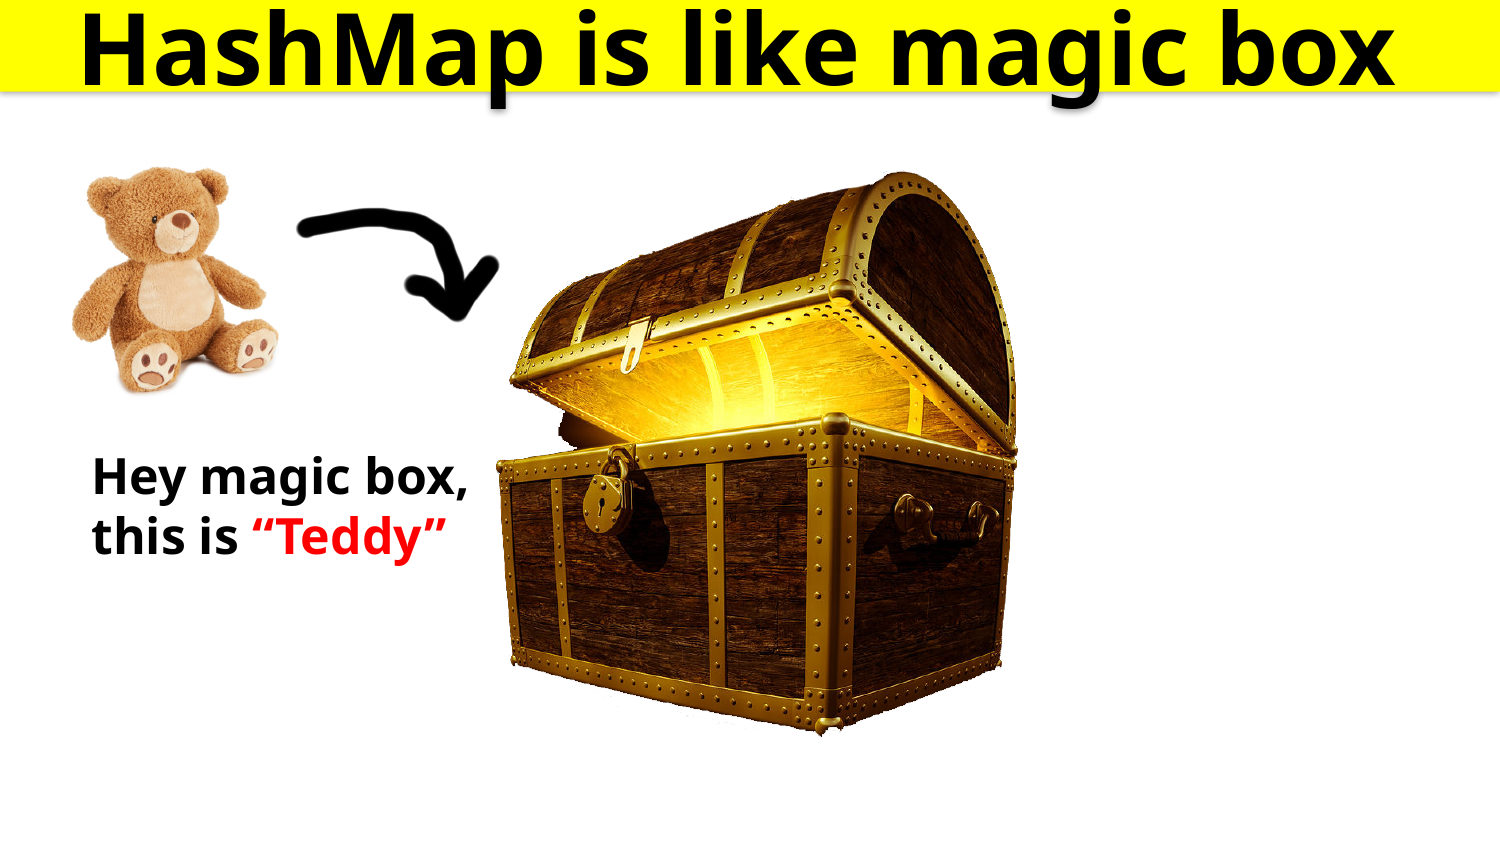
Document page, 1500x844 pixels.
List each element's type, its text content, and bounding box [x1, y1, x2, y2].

text_box HashMap is like magic box [0, 0, 1500, 92]
picture [65, 104, 1115, 830]
text_box Hey magic box, this is “Teddy” [76, 429, 395, 529]
